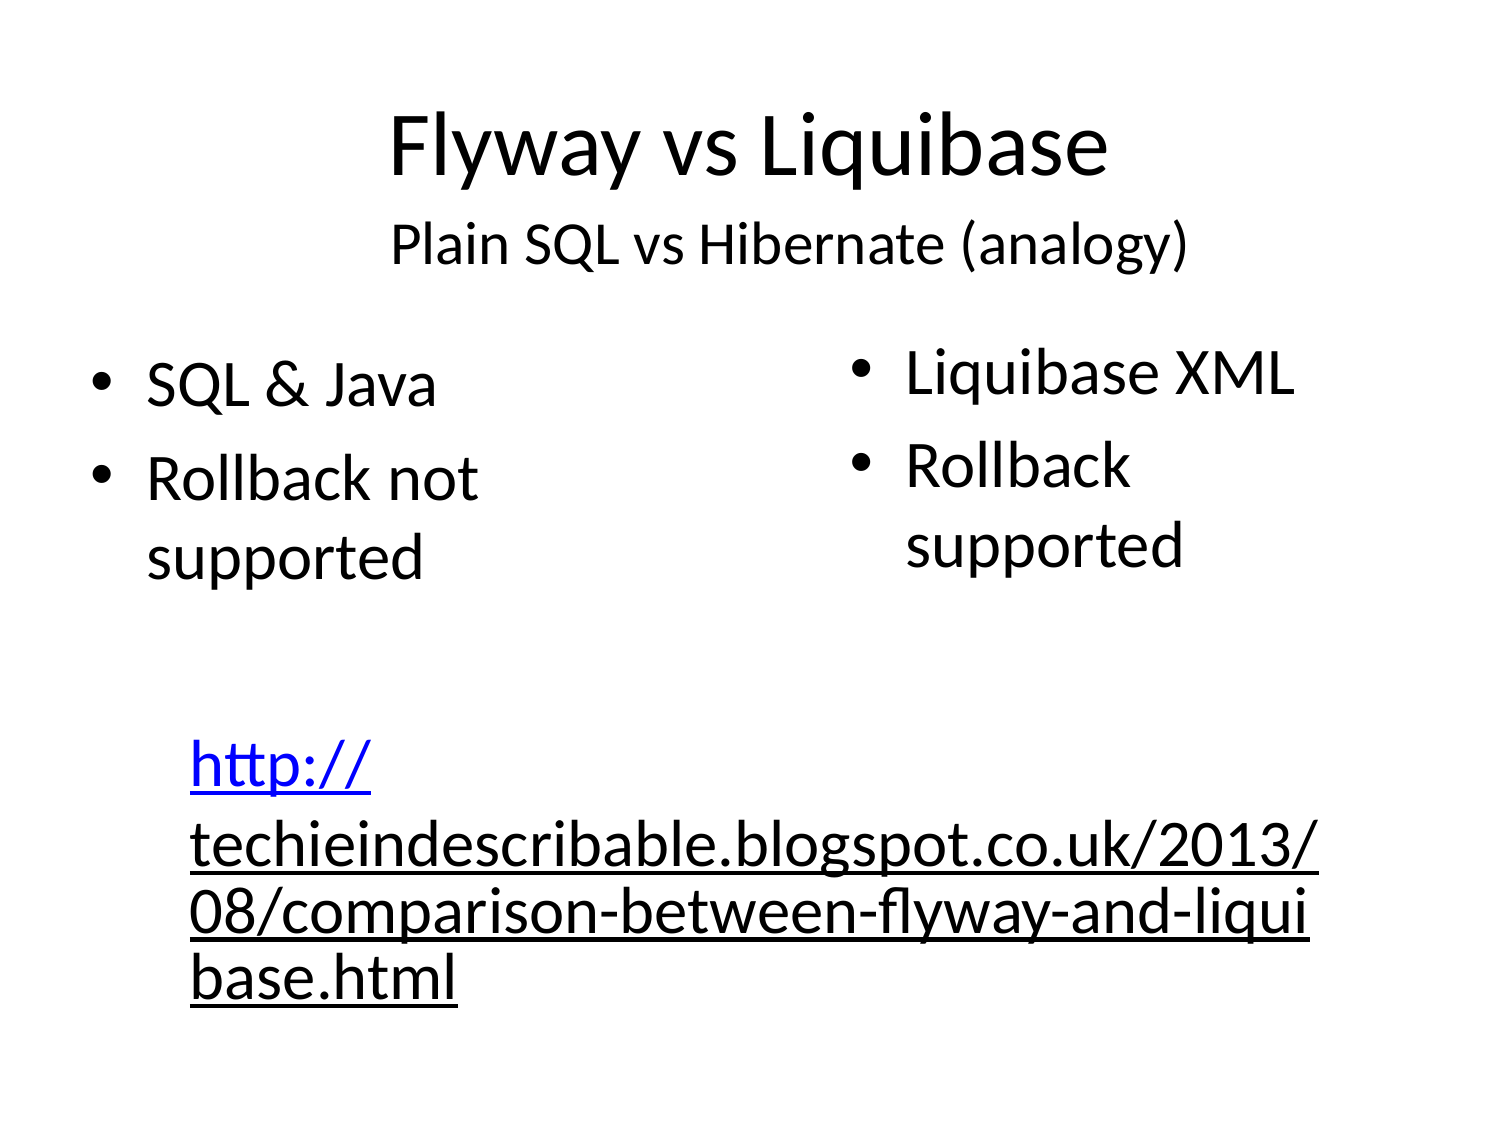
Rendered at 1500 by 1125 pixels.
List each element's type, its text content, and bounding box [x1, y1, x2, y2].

title Flyway vs Liquibase [75, 45, 1425, 233]
text_box http://techieindescribable.blogspot.co.uk/2013/08/comparison-between-flyway-and-liquibase.html [174, 712, 1338, 968]
text_box Liquibase XML Rollback supported [834, 320, 1360, 1063]
text_box Plain SQL vs Hibernate (analogy) [374, 195, 1213, 288]
list SQL & Java Rollback not supported [75, 332, 600, 1075]
